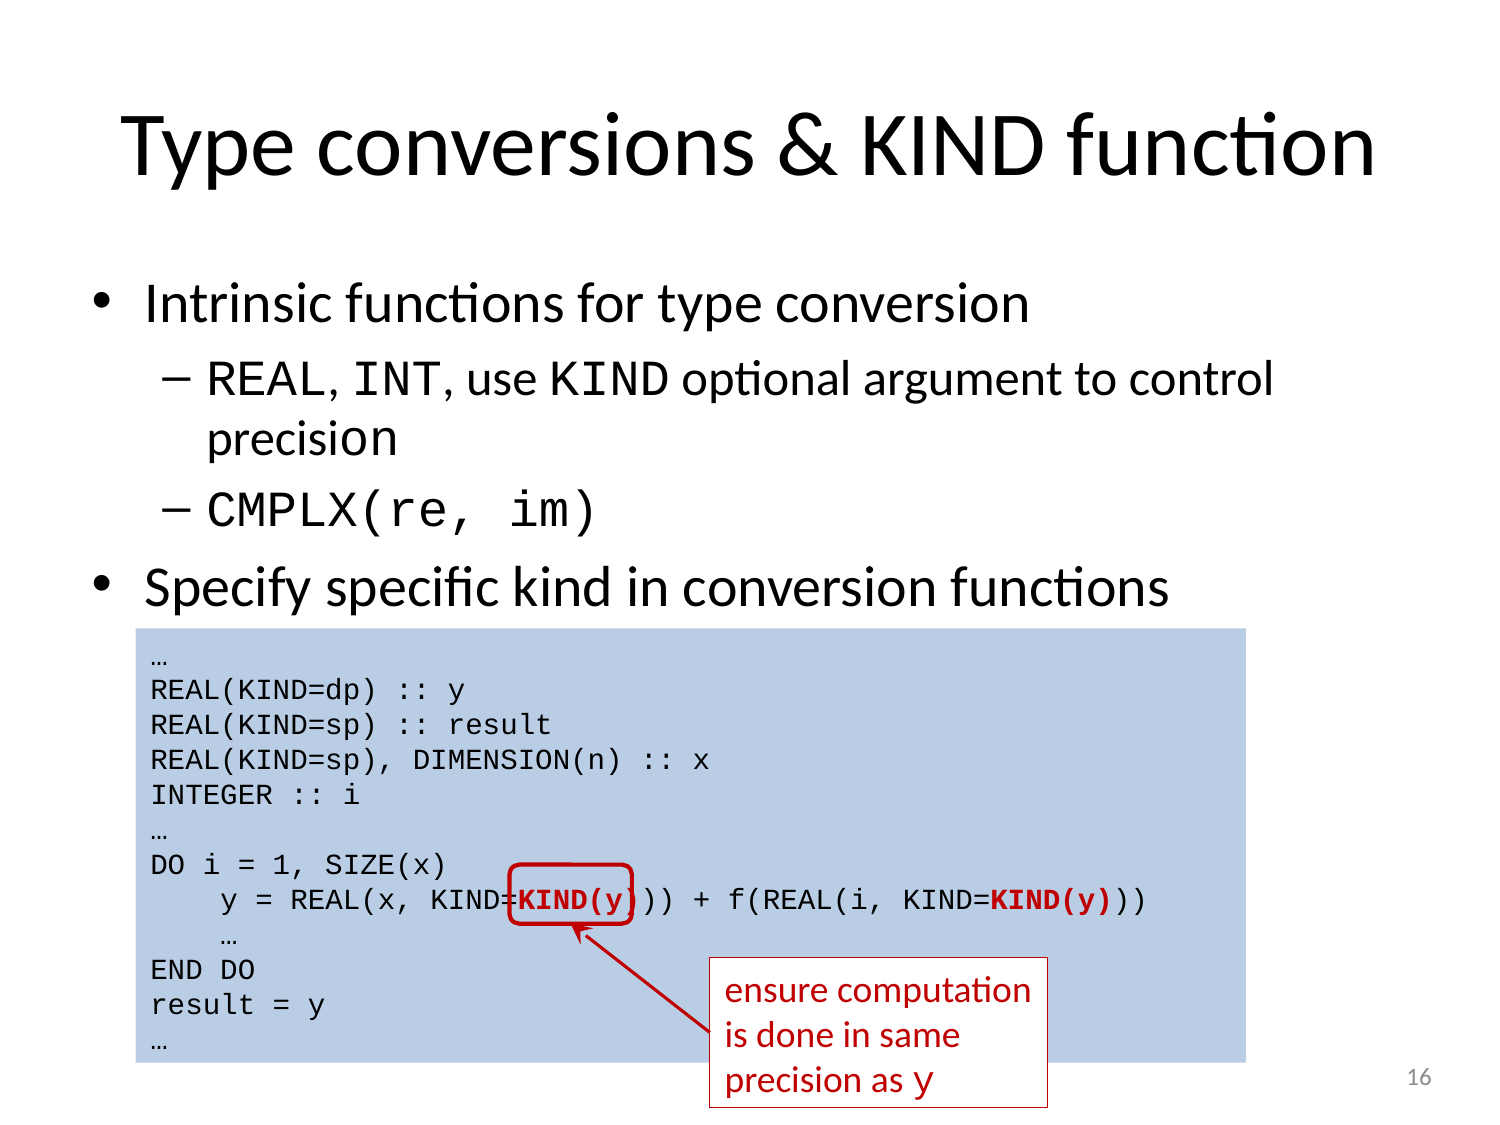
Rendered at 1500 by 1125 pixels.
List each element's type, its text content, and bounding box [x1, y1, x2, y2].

slide_number 16 [1096, 1045, 1447, 1106]
title Type conversions & KIND function [75, 45, 1425, 233]
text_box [509, 864, 1053, 1110]
list Intrinsic functions for type conversion REAL, INT, use KIND optional argument to control precision CMPLX(re, im) Specify specific kind in conversion functions [76, 257, 1427, 629]
text_box … REAL(KIND=dp) :: y REAL(KIND=sp) :: result REAL(KIND=sp), DIMENSION(n) :: x INTEGER :: i … DO i = 1, SIZE(x) y = REAL(x, KIND=KIND(y))) + f(REAL(i, KIND=KIND(y))) … END DO result = y … [135, 628, 1247, 1063]
